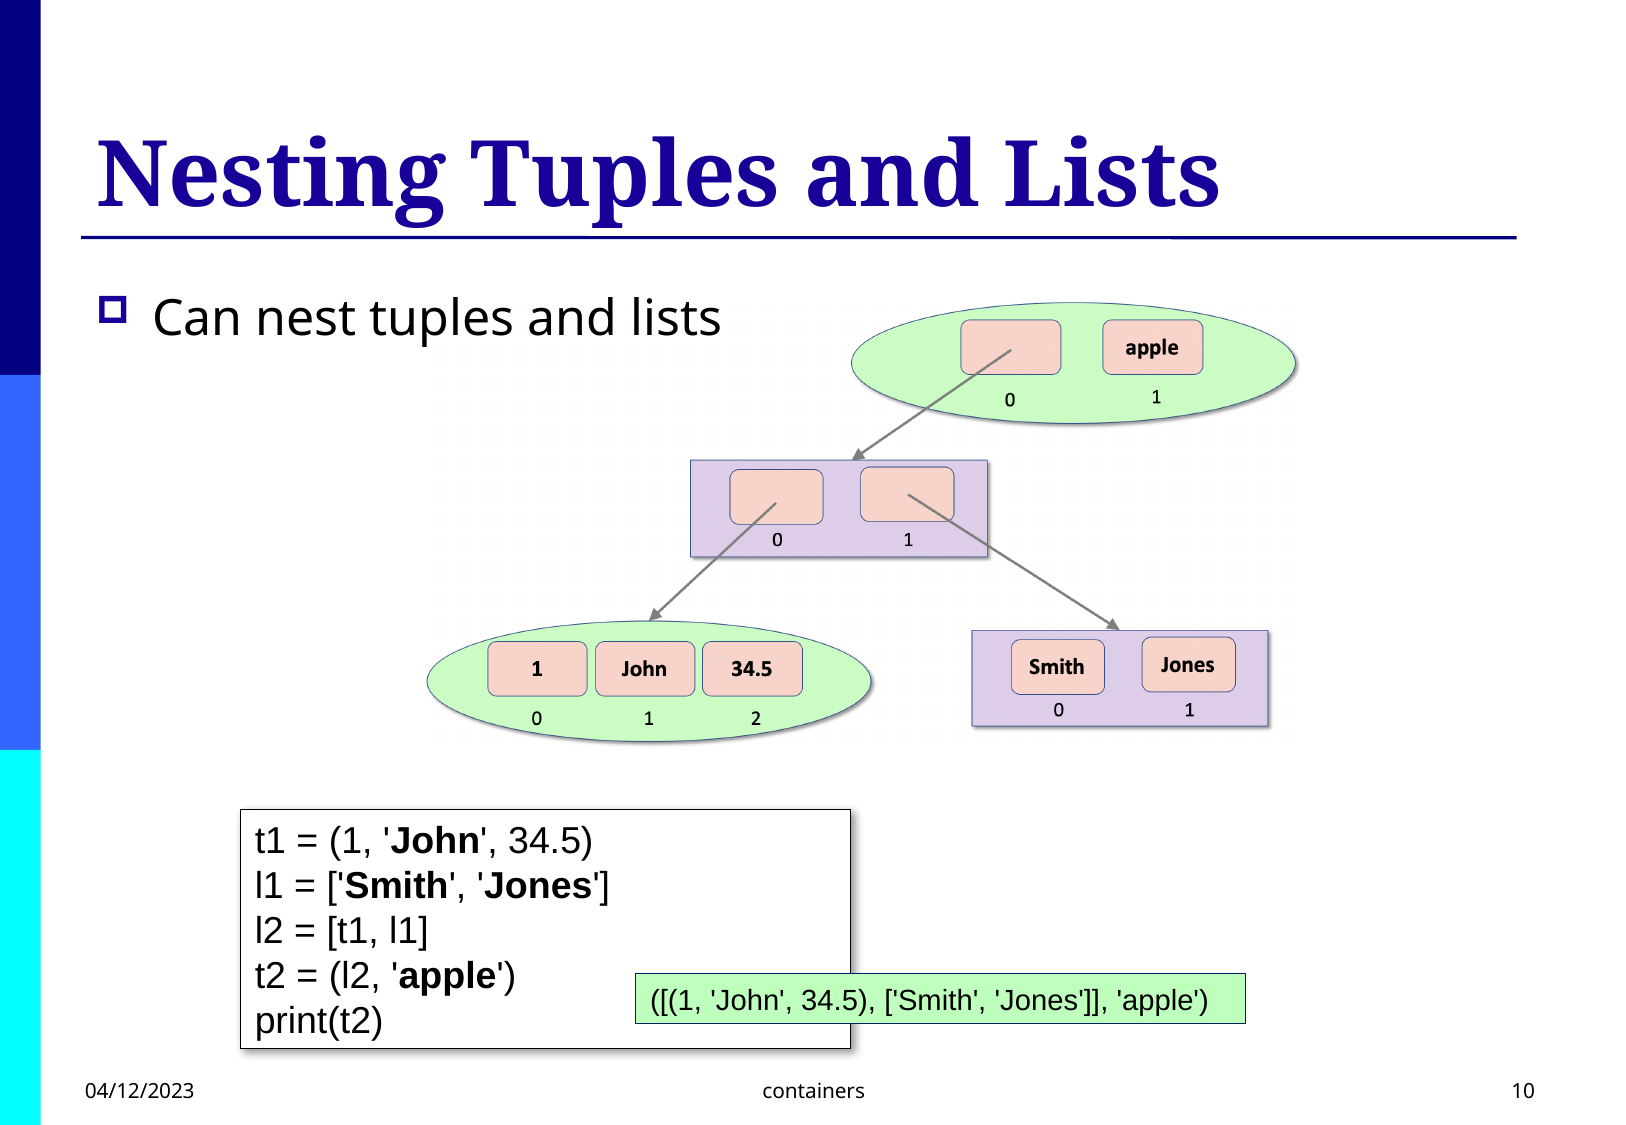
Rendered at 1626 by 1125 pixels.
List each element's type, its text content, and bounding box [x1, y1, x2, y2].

text_box t1 = (1, 'John', 34.5) l1 = ['Smith', 'Jones'] l2 = [t1, l1] t2 = (l2, 'apple') print(t2) [240, 809, 851, 1049]
footer containers [556, 1070, 1071, 1125]
picture [421, 296, 1301, 758]
slide_number 10 [1170, 1070, 1550, 1125]
title Nesting Tuples and Lists [81, 45, 1544, 233]
text_box ([(1, 'John', 34.5), ['Smith', 'Jones']], 'apple') [635, 973, 1246, 1024]
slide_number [70, 1070, 450, 1125]
list Can nest tuples and lists [81, 262, 1544, 1006]
